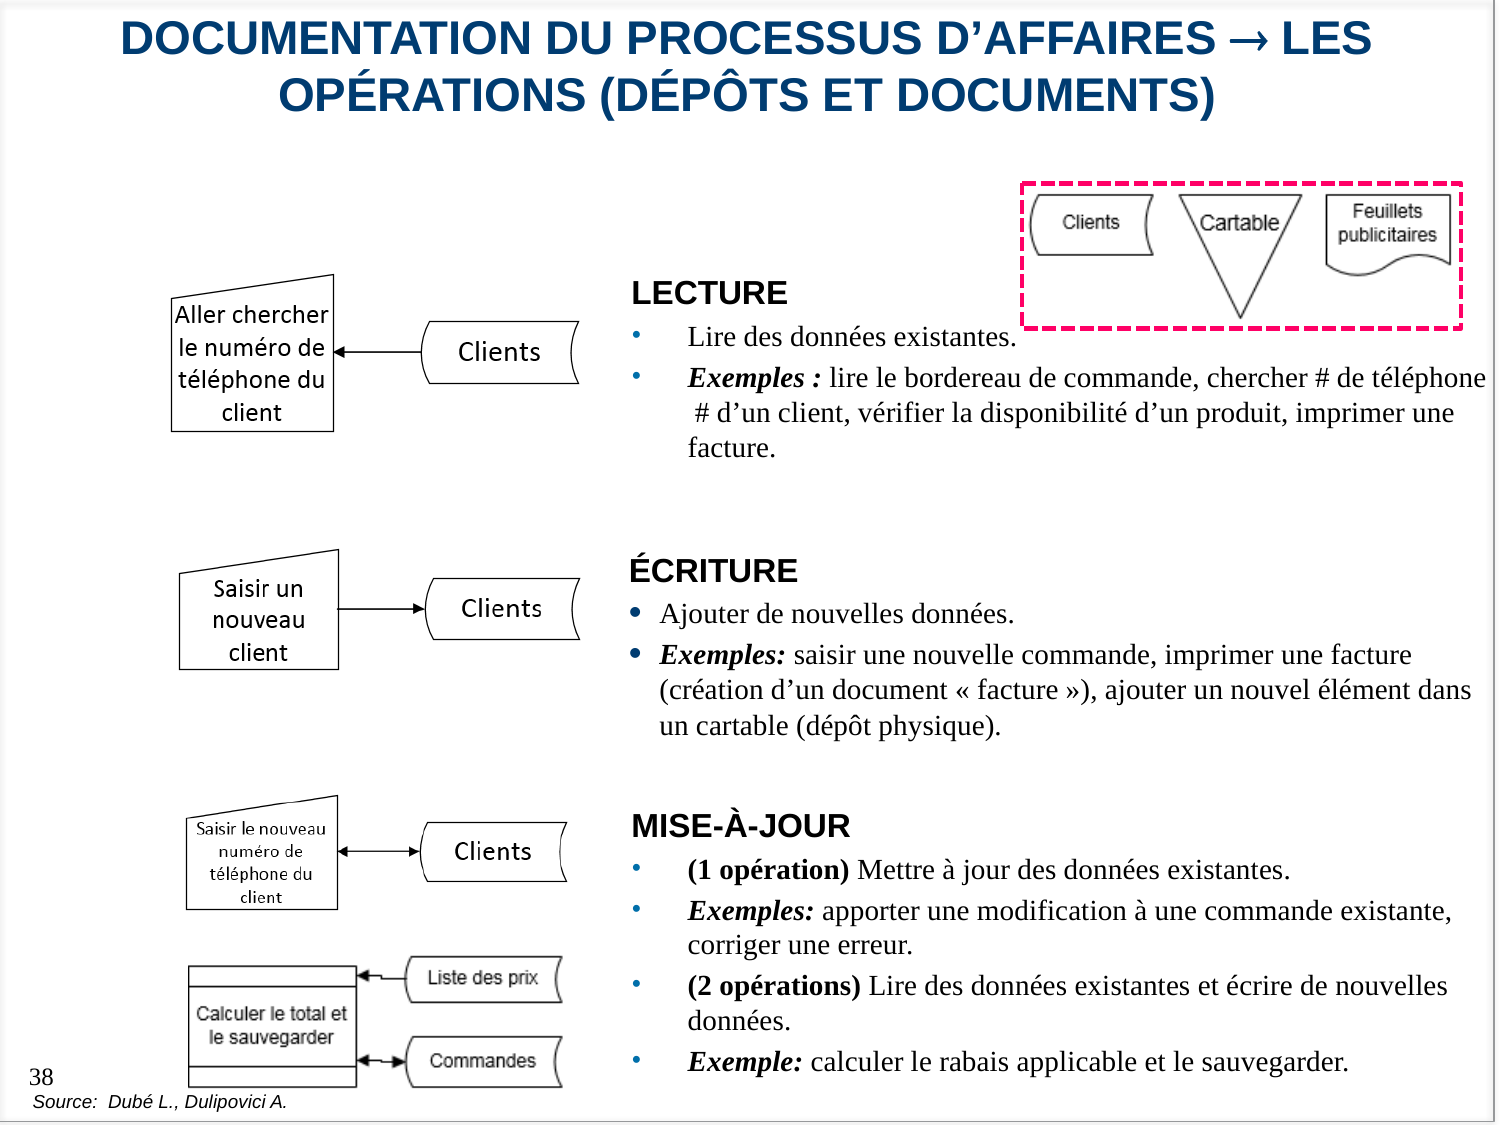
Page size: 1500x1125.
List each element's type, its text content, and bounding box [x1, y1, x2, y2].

picture [176, 787, 574, 915]
title Documentation du processus d’affaires  les opérations (dépôts et documents) [17, 7, 1477, 124]
text_box Source: Dubé L., Dulipovici A. [17, 1082, 385, 1121]
list ÉCRITURE Ajouter de nouvelles données. Exemples: saisir une nouvelle commande, imprimer une facture (création d’un document « facture »), ajouter un nouvel élément dans un cartable (dépôt physique). [613, 541, 1500, 769]
picture [171, 541, 587, 680]
text_box LECTURE Lire des données existantes. Exemples : lire le bordereau de commande, chercher # de téléphone # d’un client, vérifier la disponibilité d’un produit, imprimer une facture. [616, 264, 1500, 481]
picture [1023, 185, 1459, 327]
text_box MISE-À-JOUR (1 opération) Mettre à jour des données existantes. Exemples: apporter une modification à une commande existante, corriger une erreur. (2 opérations) Lire des données existantes et écrire de nouvelles données. Exemple: calculer le rabais applicable et le sauvegarder. [616, 796, 1500, 1110]
picture [188, 950, 566, 1097]
picture [162, 264, 592, 443]
